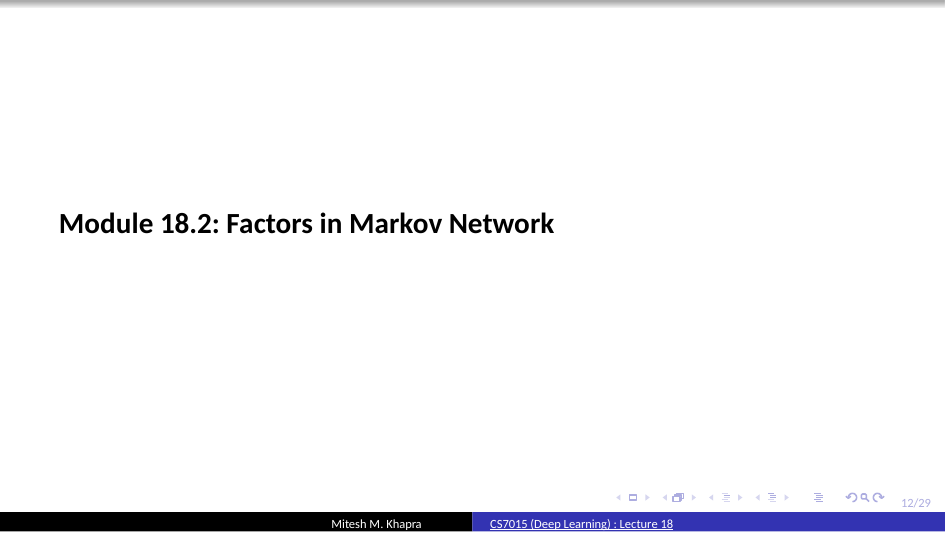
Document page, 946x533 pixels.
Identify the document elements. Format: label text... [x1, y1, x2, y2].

slide_number 12/29 [894, 493, 946, 511]
text_box Module 18.2: Factors in Markov Network [56, 201, 675, 239]
picture [0, 0, 945, 8]
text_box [0, 511, 946, 532]
